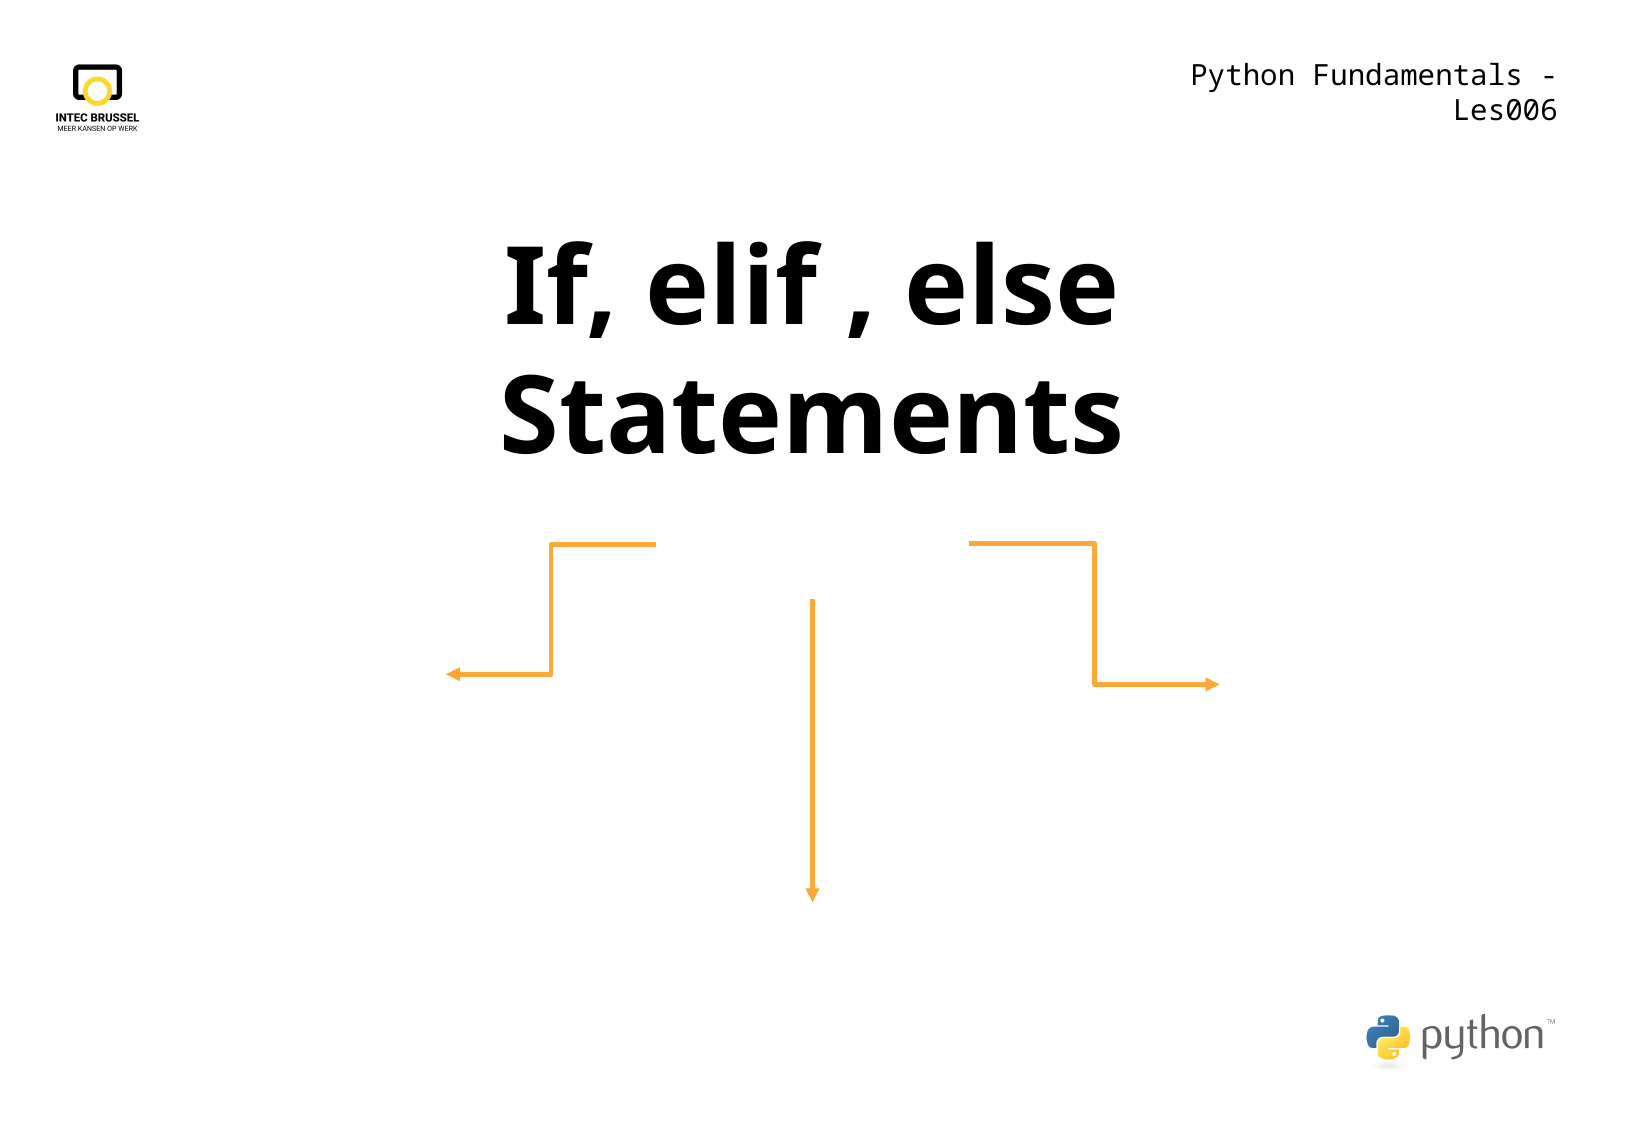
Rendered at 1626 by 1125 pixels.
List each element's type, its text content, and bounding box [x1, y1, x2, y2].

title If, elif , else Statements [113, 211, 1512, 491]
text_box Python Fundamentals - Les006 [1057, 41, 1573, 113]
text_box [968, 543, 1220, 685]
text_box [445, 544, 657, 675]
picture [1335, 1002, 1574, 1084]
picture [51, 49, 143, 141]
